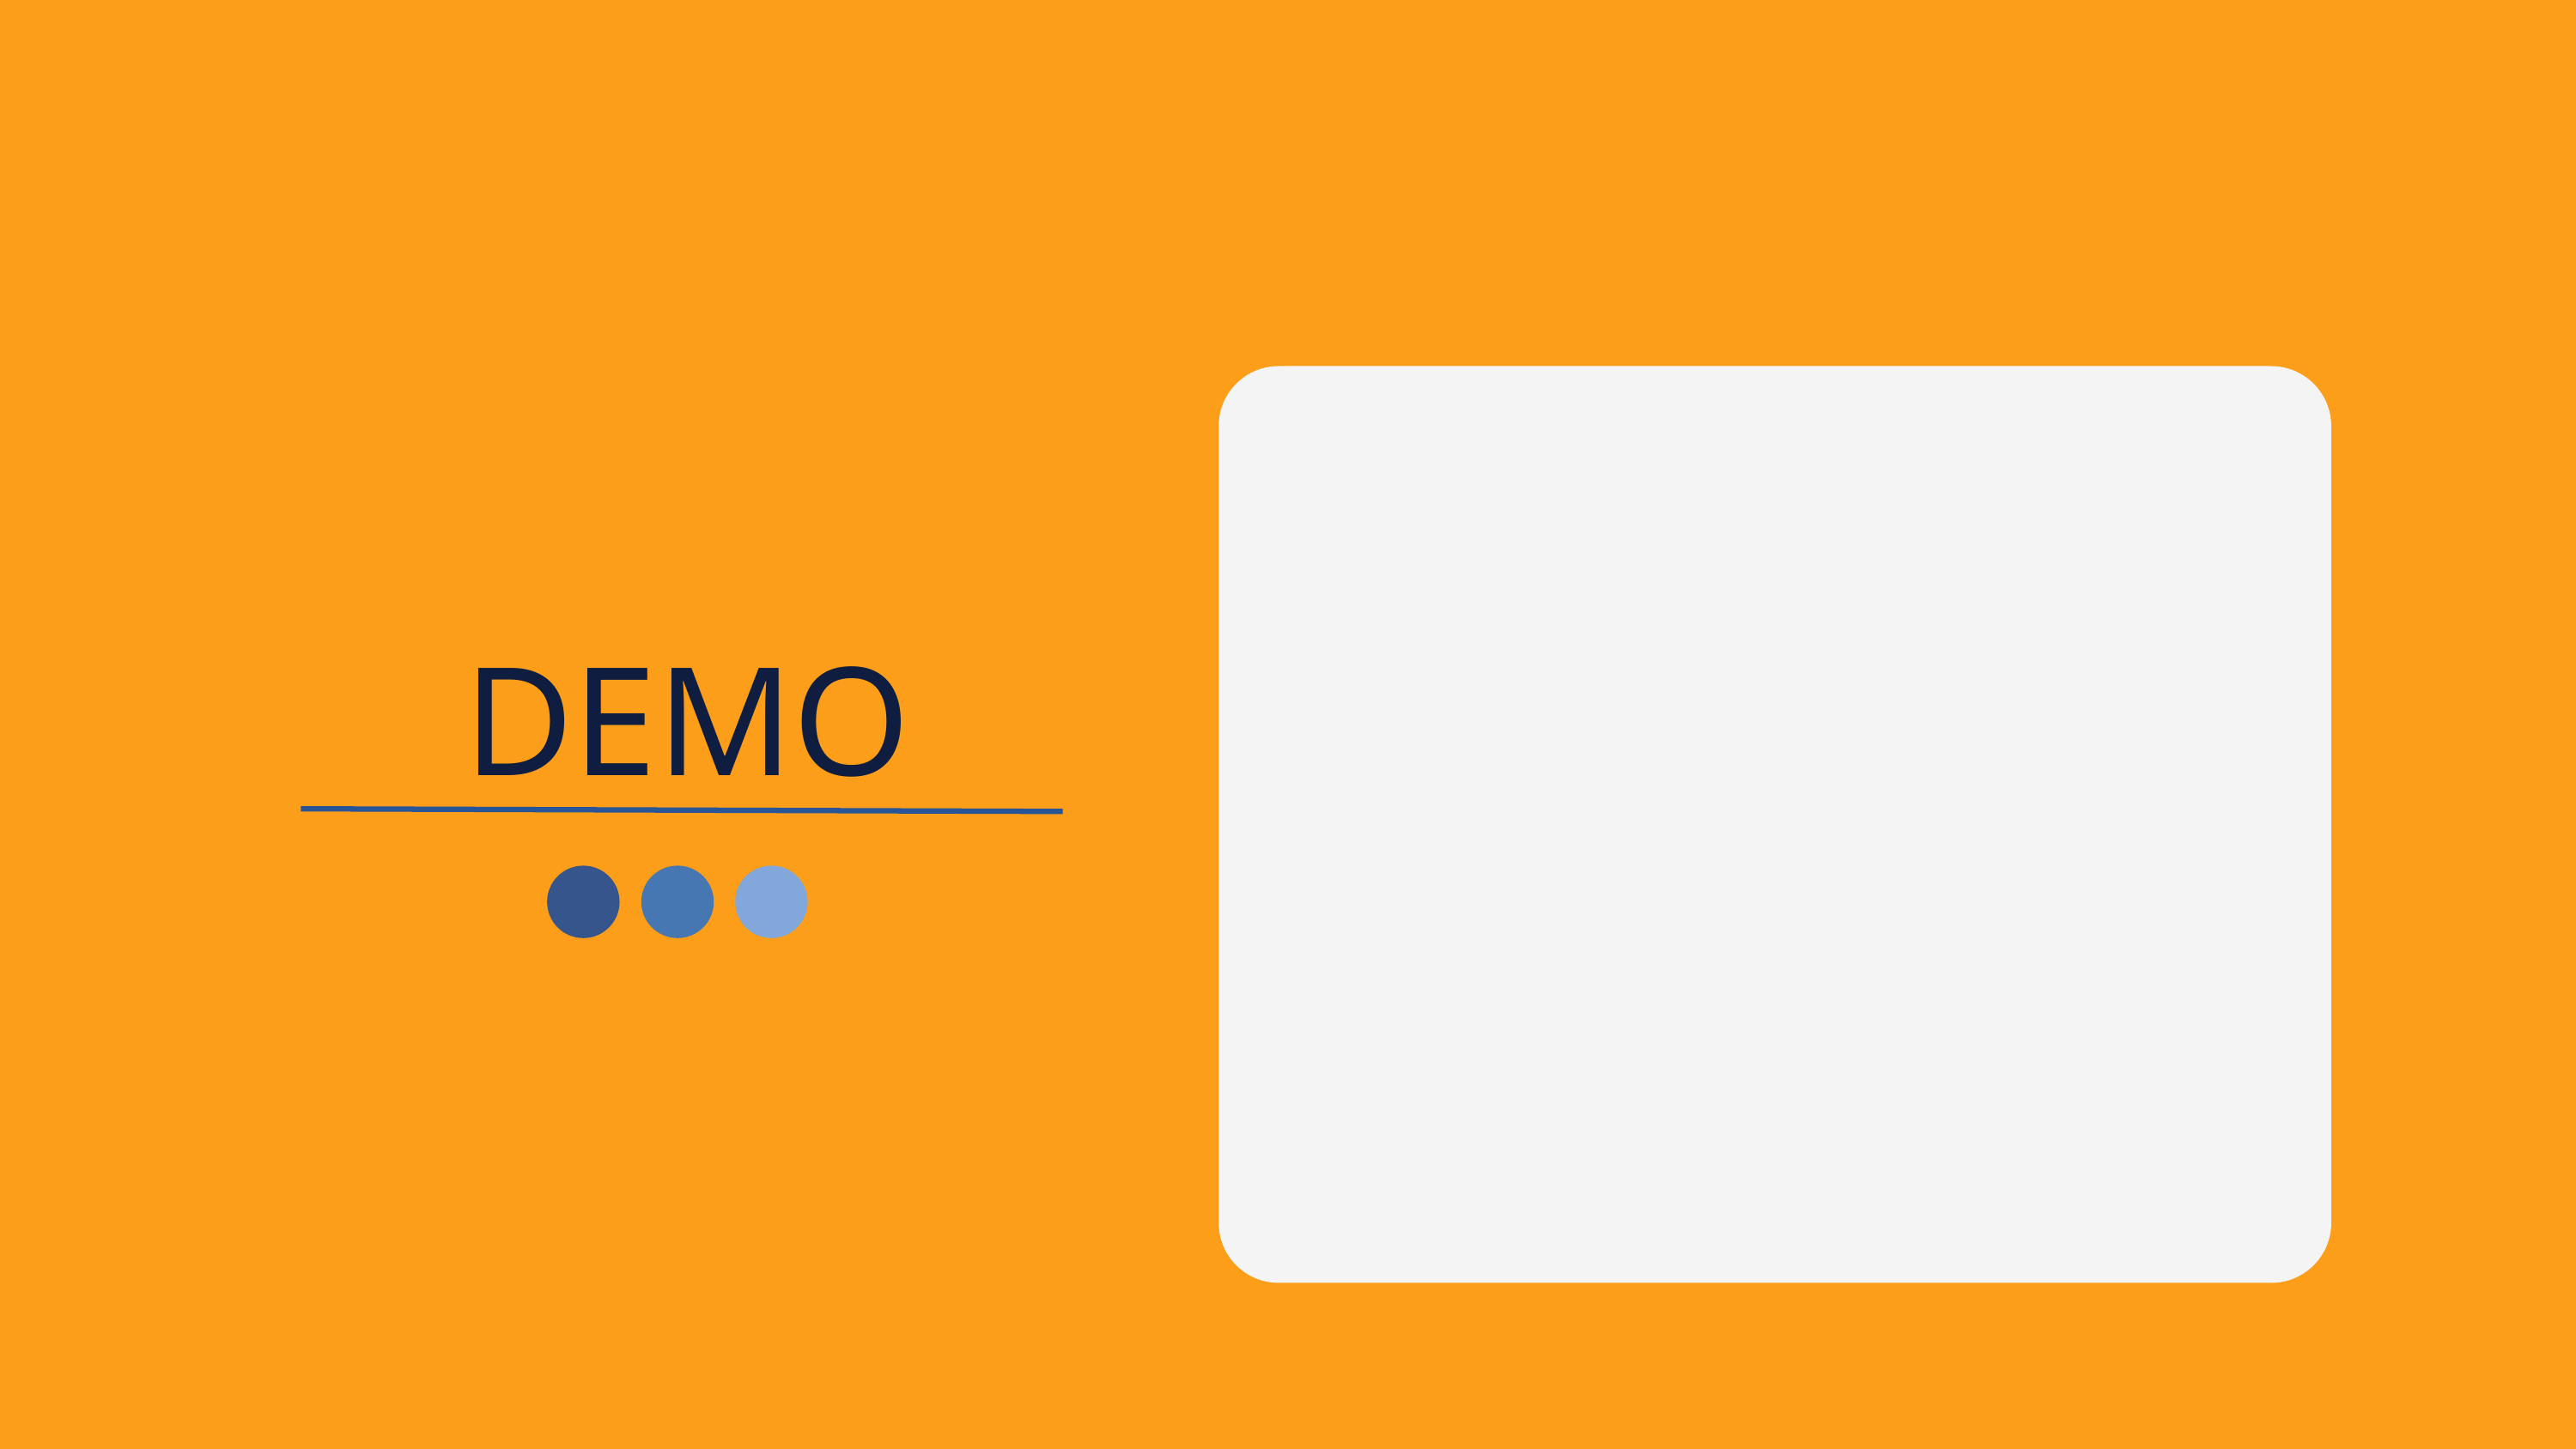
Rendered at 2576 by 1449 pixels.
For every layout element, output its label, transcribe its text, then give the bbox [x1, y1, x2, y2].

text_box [641, 865, 714, 939]
text_box DEMO [169, 625, 1213, 806]
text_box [734, 865, 808, 939]
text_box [546, 865, 620, 939]
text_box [1218, 366, 2332, 1283]
